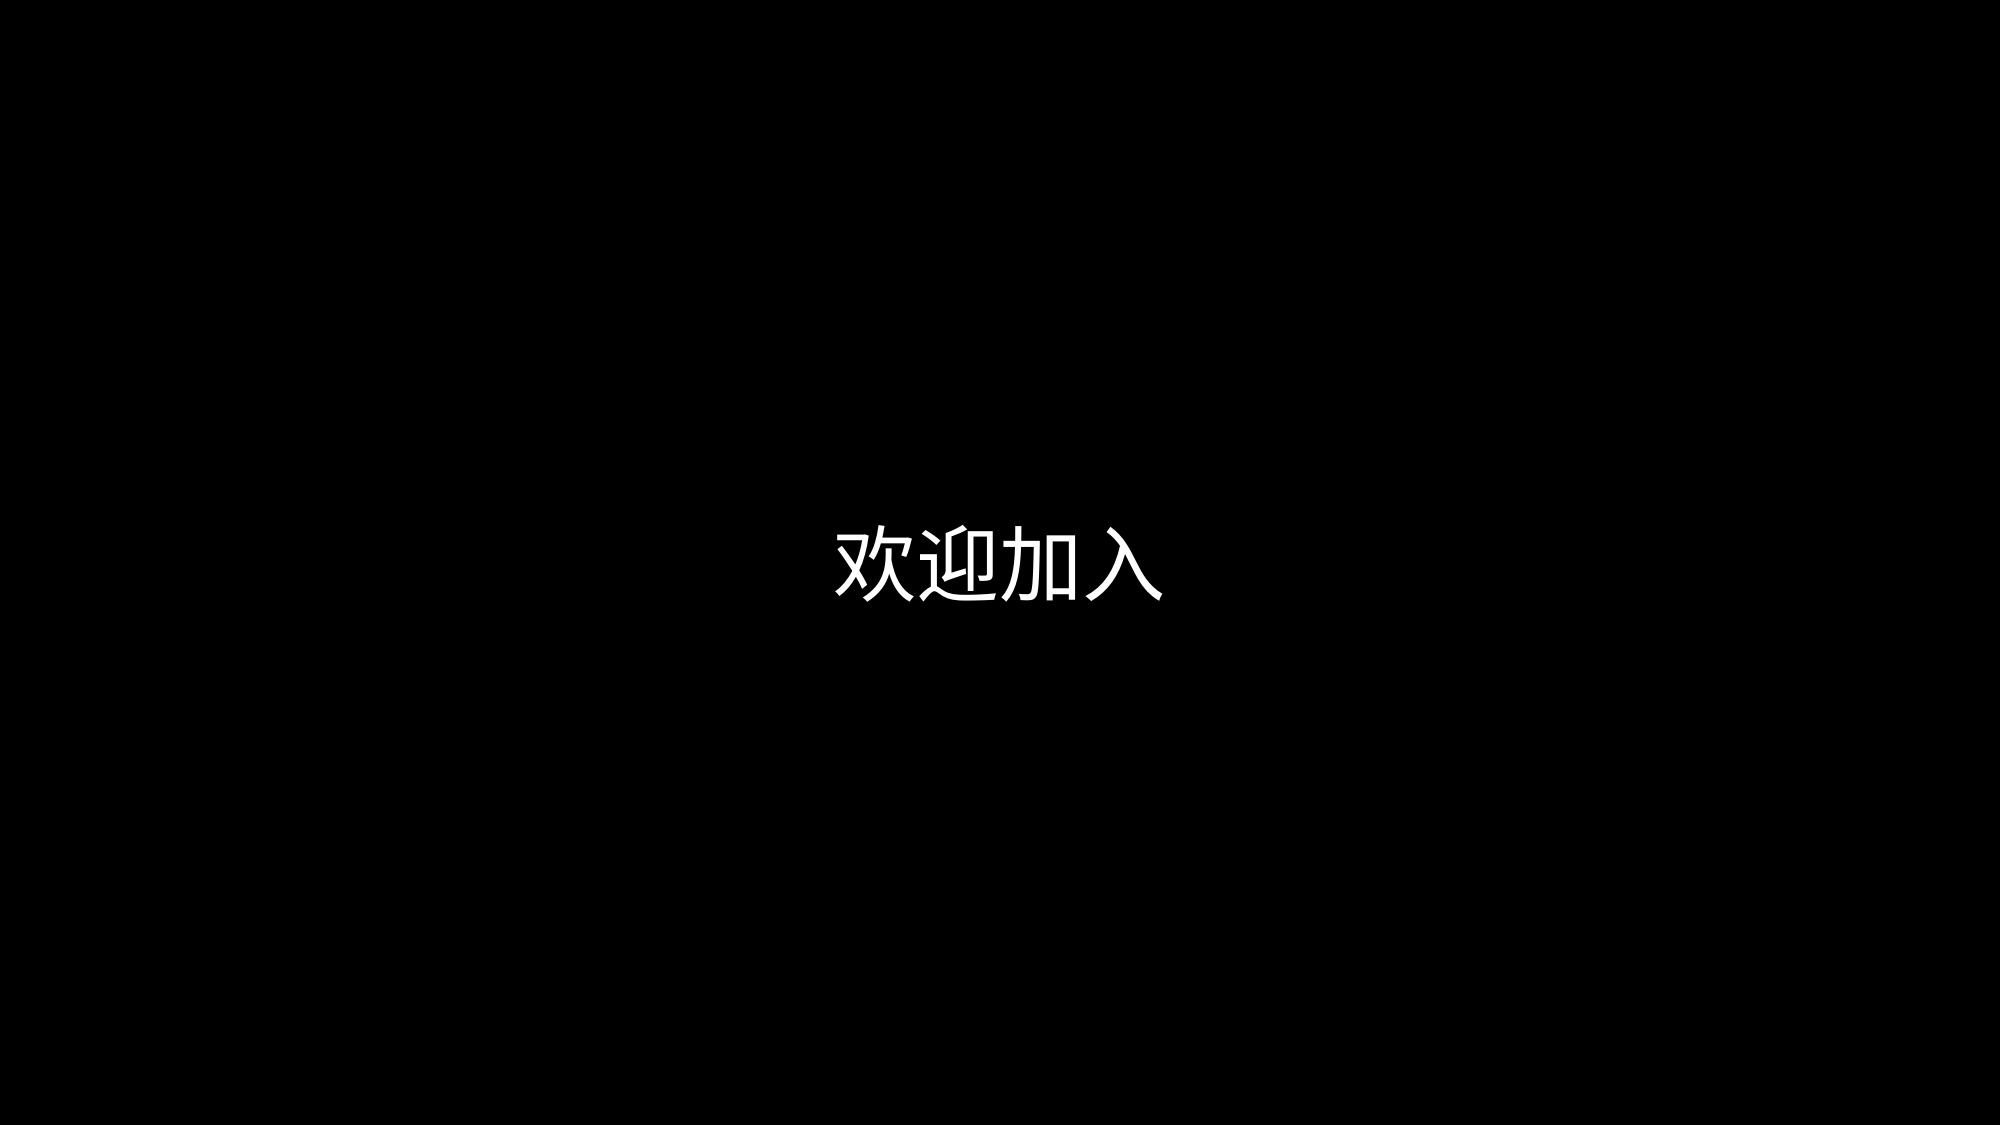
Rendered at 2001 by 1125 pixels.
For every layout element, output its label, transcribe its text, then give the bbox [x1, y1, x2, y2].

text_box 欢迎加入 [818, 504, 1182, 620]
